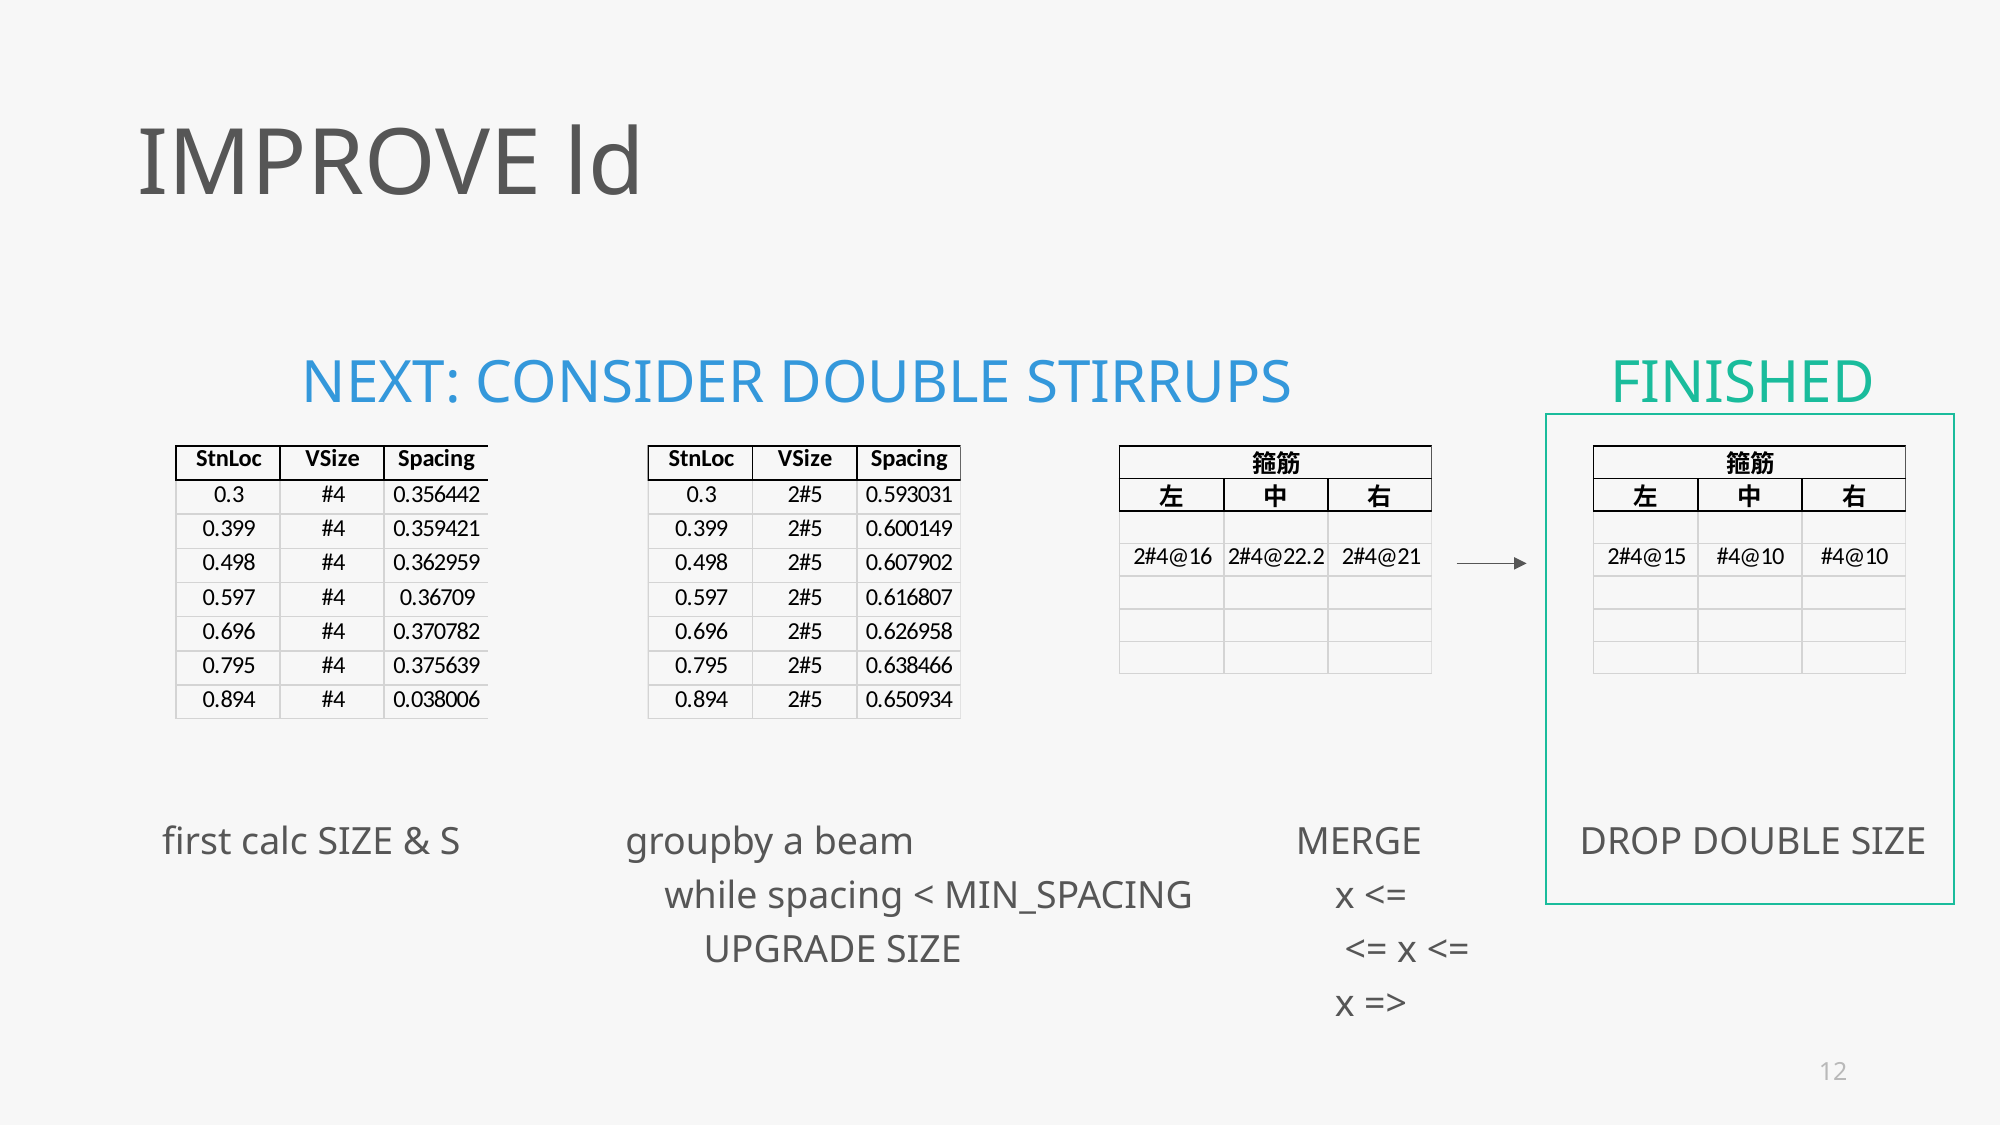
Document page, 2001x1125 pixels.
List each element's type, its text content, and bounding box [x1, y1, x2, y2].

text_box [1545, 413, 1955, 905]
text_box first calc SIZE & S [161, 800, 486, 870]
text_box groupby a beam while spacing < MIN_SPACING UPGRADE SIZE [625, 800, 1209, 978]
picture [1118, 444, 1434, 675]
picture [1592, 444, 1908, 675]
slide_number 12 [1412, 1042, 1863, 1103]
text_box NEXT: CONSIDER DOUBLE STIRRUPS [301, 322, 1308, 421]
picture [174, 445, 490, 721]
picture [647, 445, 963, 721]
text_box FINISHED [1610, 322, 1890, 421]
list IMPROVE ld [137, 108, 873, 224]
